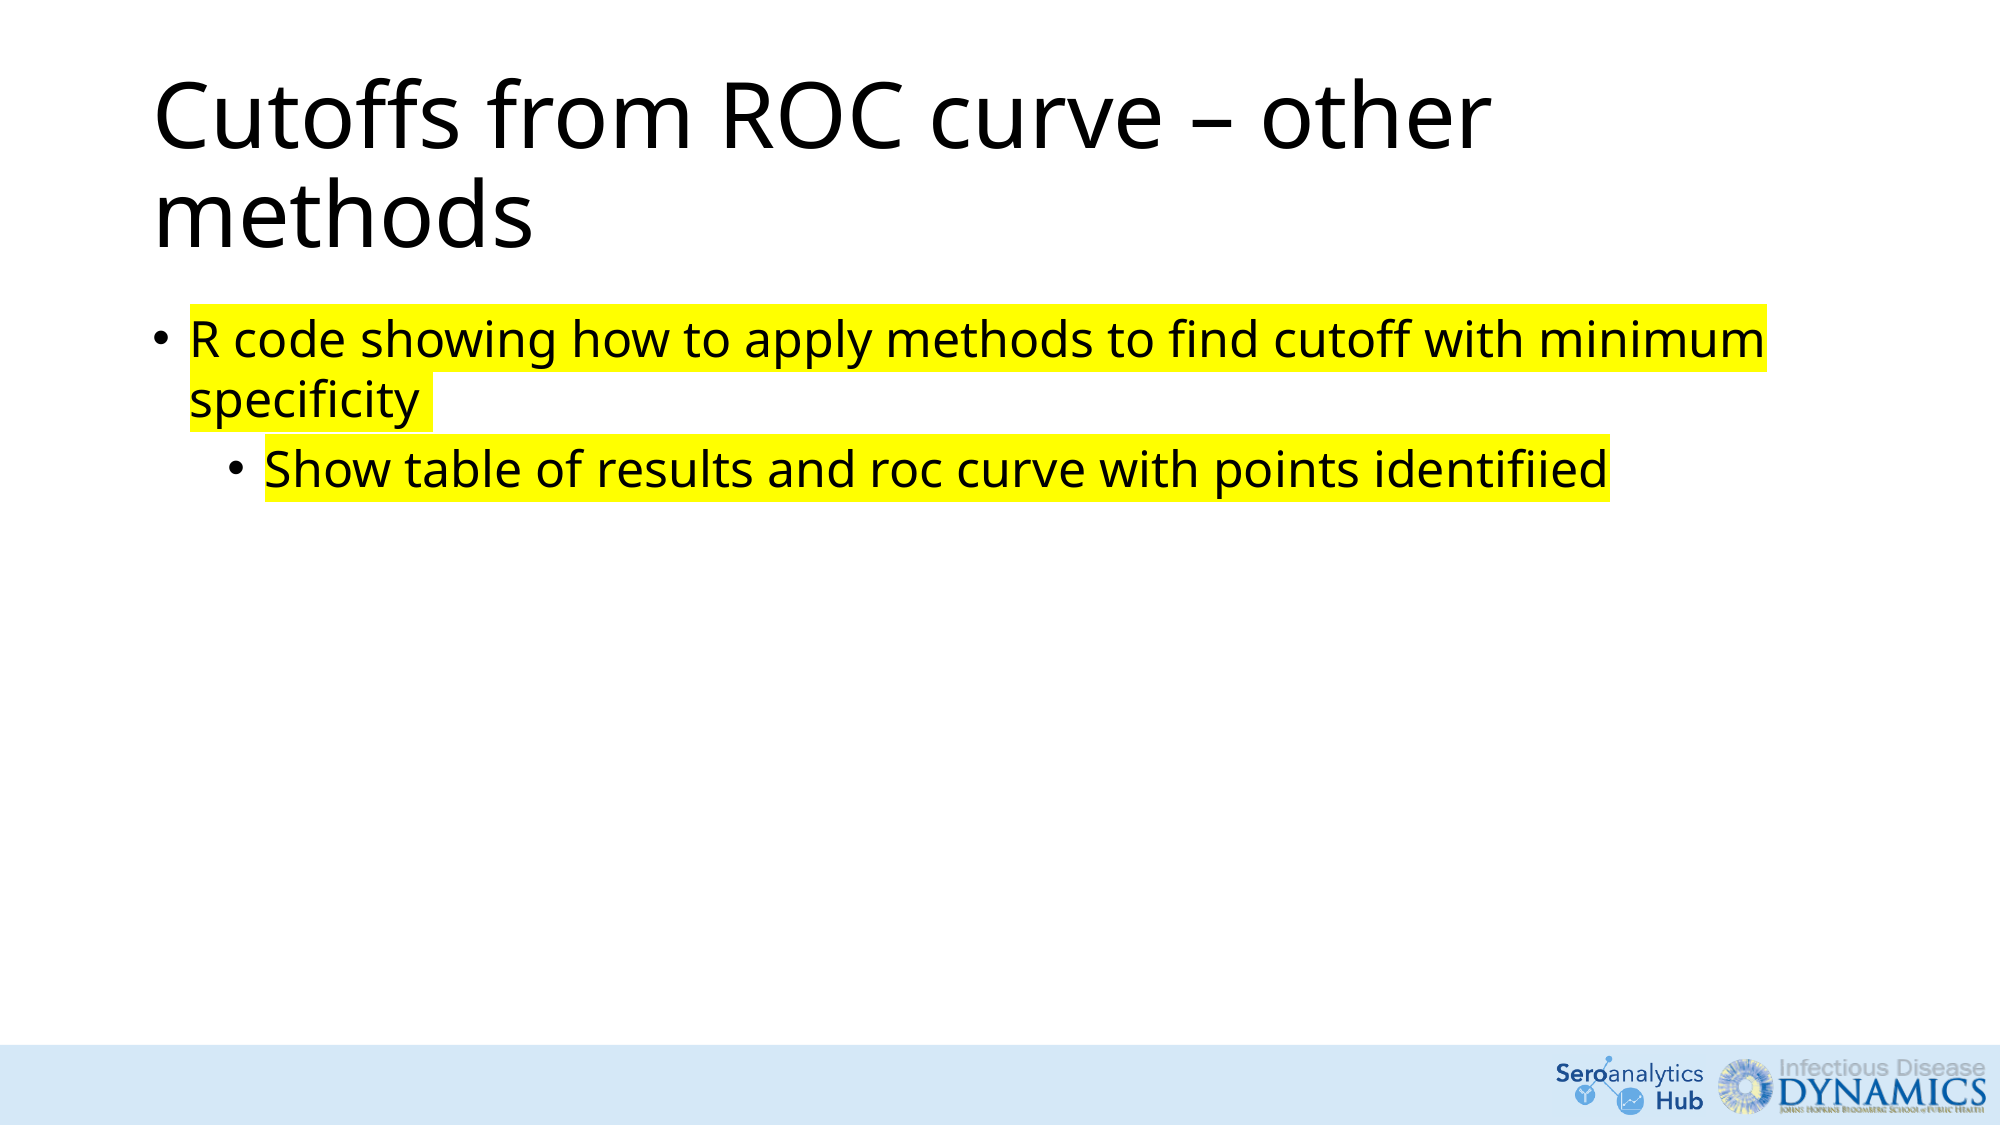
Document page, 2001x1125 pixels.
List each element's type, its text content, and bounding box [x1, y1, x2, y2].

list R code showing how to apply methods to find cutoff with minimum specificity Show table of results and roc curve with points identifiied [137, 299, 1863, 1014]
title Cutoffs from ROC curve – other methods [137, 59, 1863, 278]
picture [1719, 1059, 1986, 1115]
